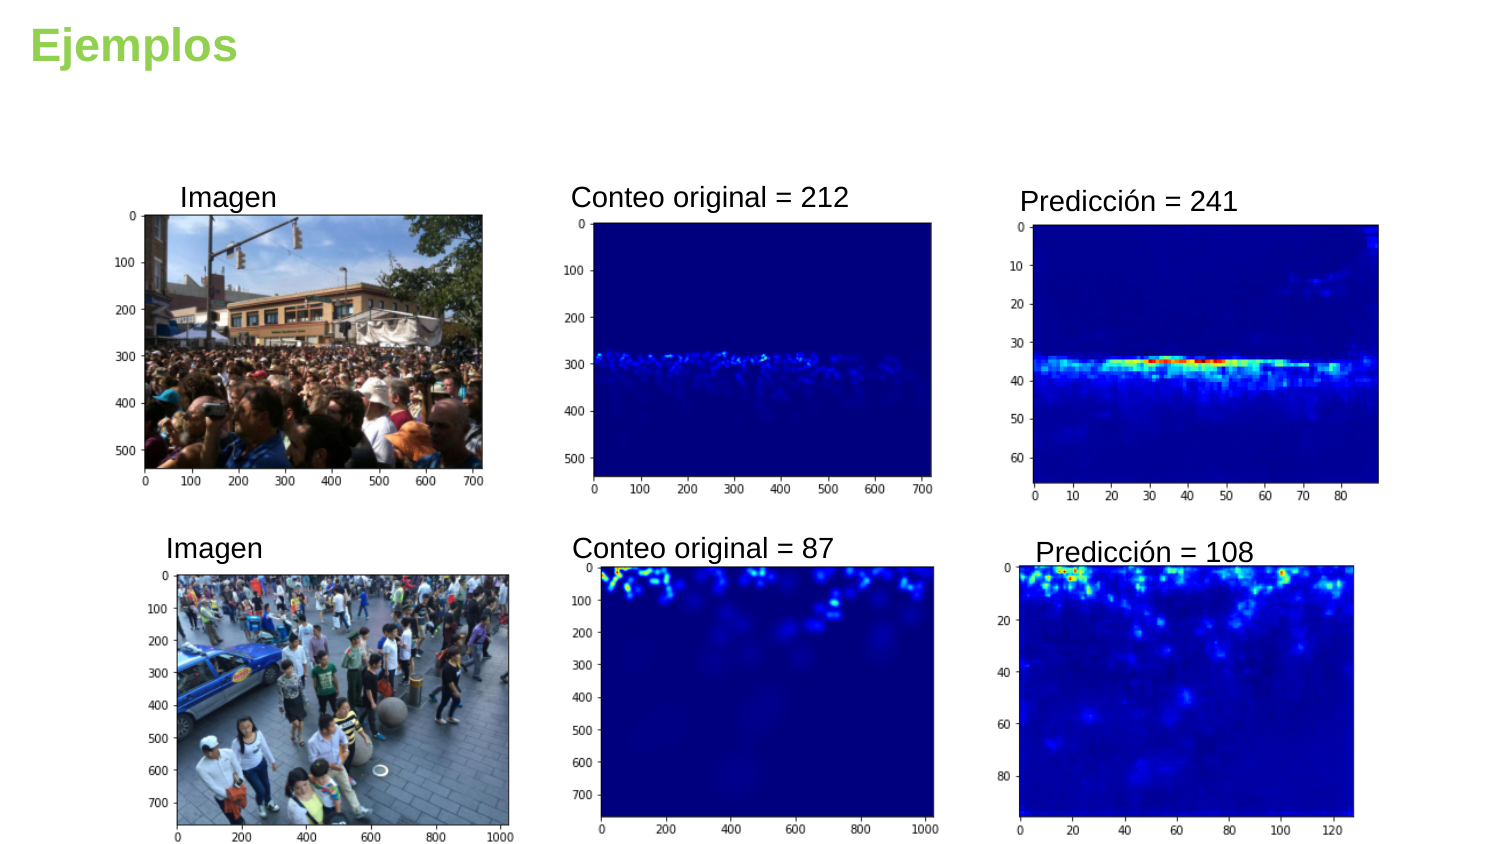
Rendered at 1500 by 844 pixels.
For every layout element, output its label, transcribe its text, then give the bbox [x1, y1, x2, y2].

text_box Imagen [164, 162, 393, 202]
picture [106, 203, 491, 497]
picture [1001, 214, 1386, 511]
text_box Conteo original = 212 [555, 162, 940, 210]
picture [138, 563, 524, 844]
text_box Predicción = 108 [1020, 518, 1360, 554]
picture [555, 210, 940, 504]
title Ejemplos [14, 0, 1413, 94]
picture [563, 555, 948, 844]
text_box Conteo original = 87 [557, 514, 886, 575]
text_box Imagen [150, 514, 479, 562]
text_box Predicción = 241 [1004, 167, 1376, 213]
picture [988, 555, 1360, 844]
